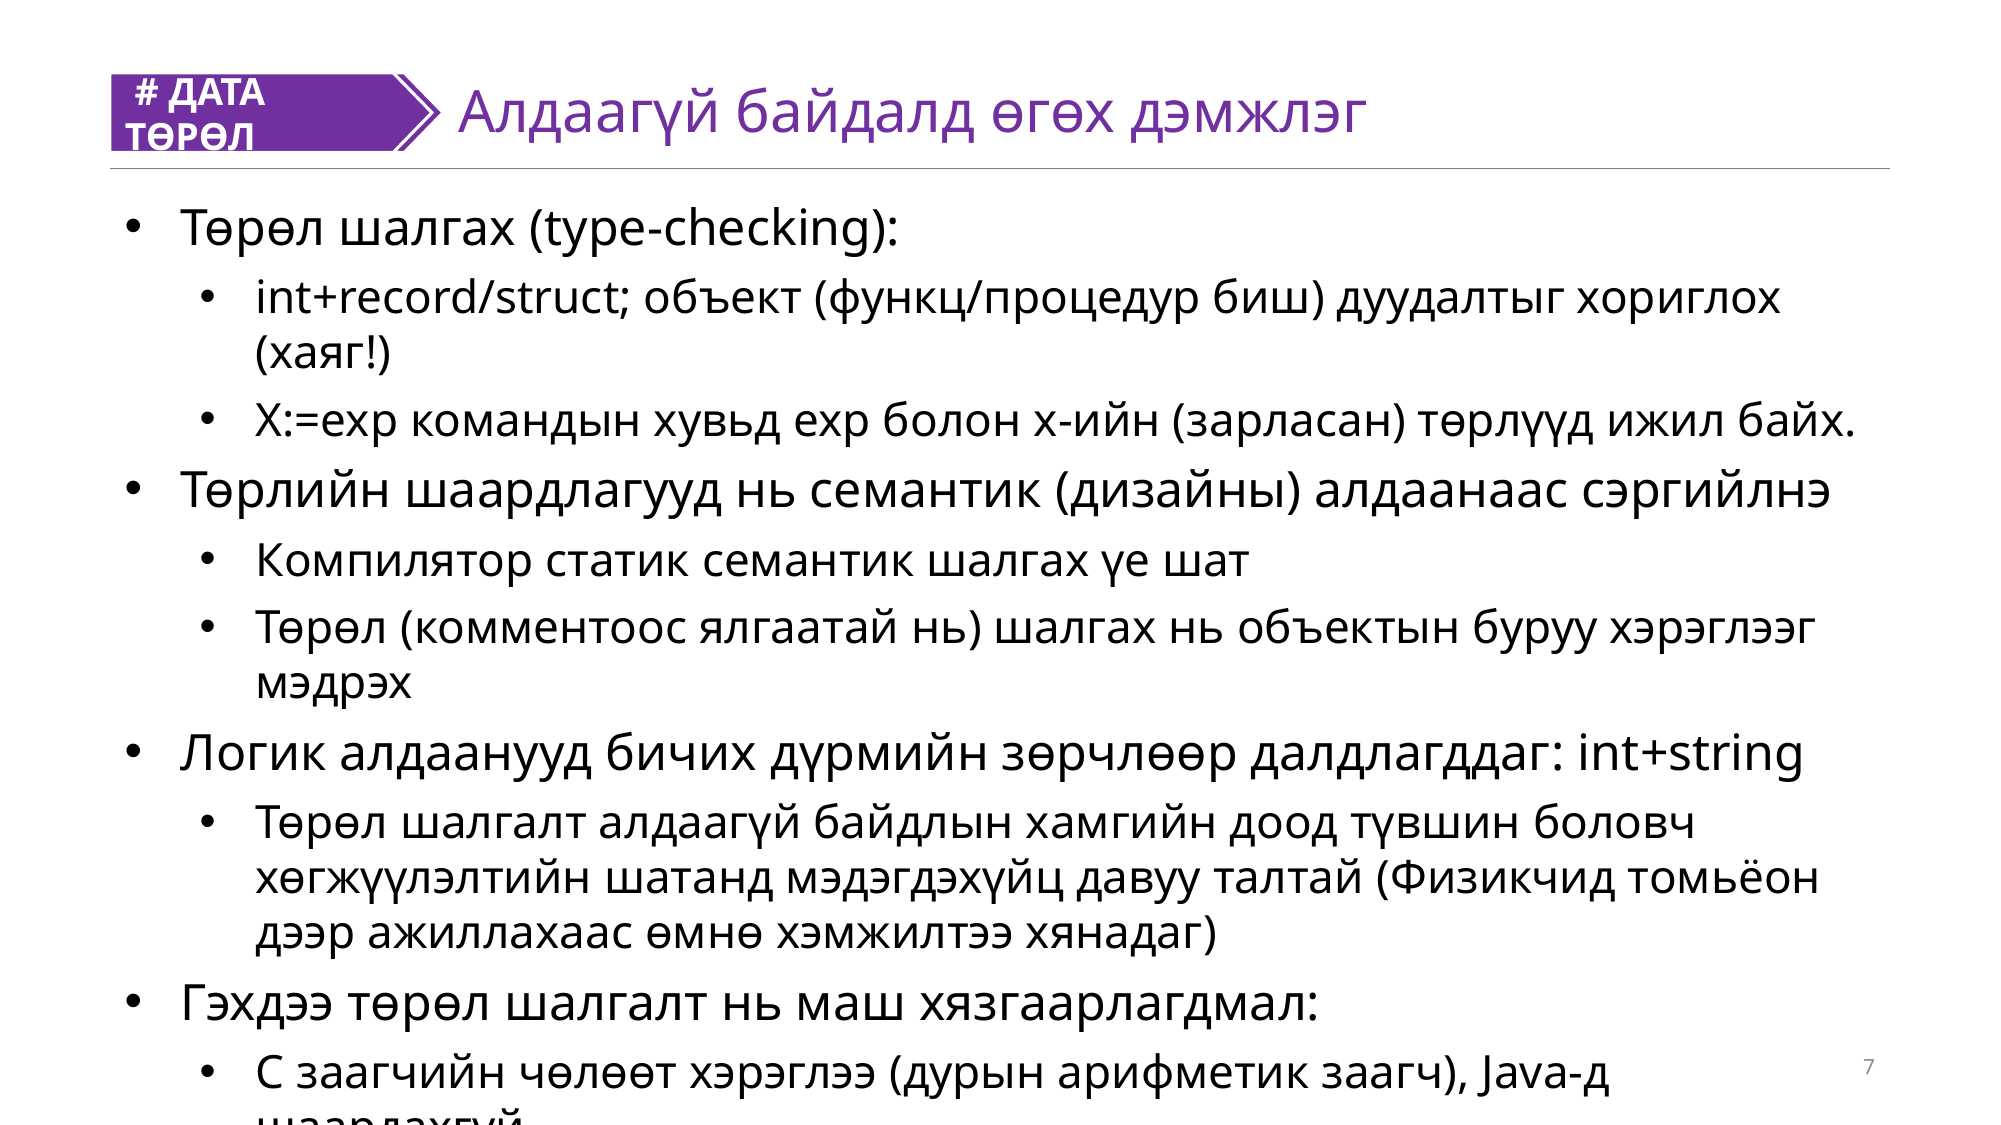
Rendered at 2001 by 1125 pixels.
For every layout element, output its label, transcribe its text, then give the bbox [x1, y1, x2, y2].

text_box # ДАТА ТӨРӨЛ [108, 71, 435, 154]
text_box # [395, 71, 446, 154]
text_box Алдаагүй байдалд өгөх дэмжлэг [443, 72, 1890, 153]
text_box Төрөл шалгах (type-checking): int+record/struct; объект (функц/процедур биш) дуудалтыг хориглох (хаяг!) X:=exp командын хувьд exp болон x-ийн (зарласан) төрлүүд ижил байх. Төрлийн шаардлагууд нь семантик (дизайны) алдаанаас сэргийлнэ Компилятор статик семантик шалгах үе шат Төрөл (комментоос ялгаатай нь) шалгах нь объектын буруу хэрэглээг мэдрэх Логик алдаанууд бичих дүрмийн зөрчлөөр далдлагддаг: int+string Төрөл шалгалт алдаагүй байдлын хамгийн доод түвшин боловч хөгжүүлэлтийн шатанд мэдэгдэхүйц давуу талтай (Физикчид томьёон дээр ажиллахаас өмнө хэмжилтээ хянадаг) Гэхдээ төрөл шалгалт нь маш хязгаарлагдмал: С заагчийн чөлөөт хэрэглээ (дурын арифметик заагч), Java-д шаардахгүй Олон хэлбэржилт (Polymorphism), Хуурамч лавлагаа (Dangling references) [109, 187, 1890, 1125]
